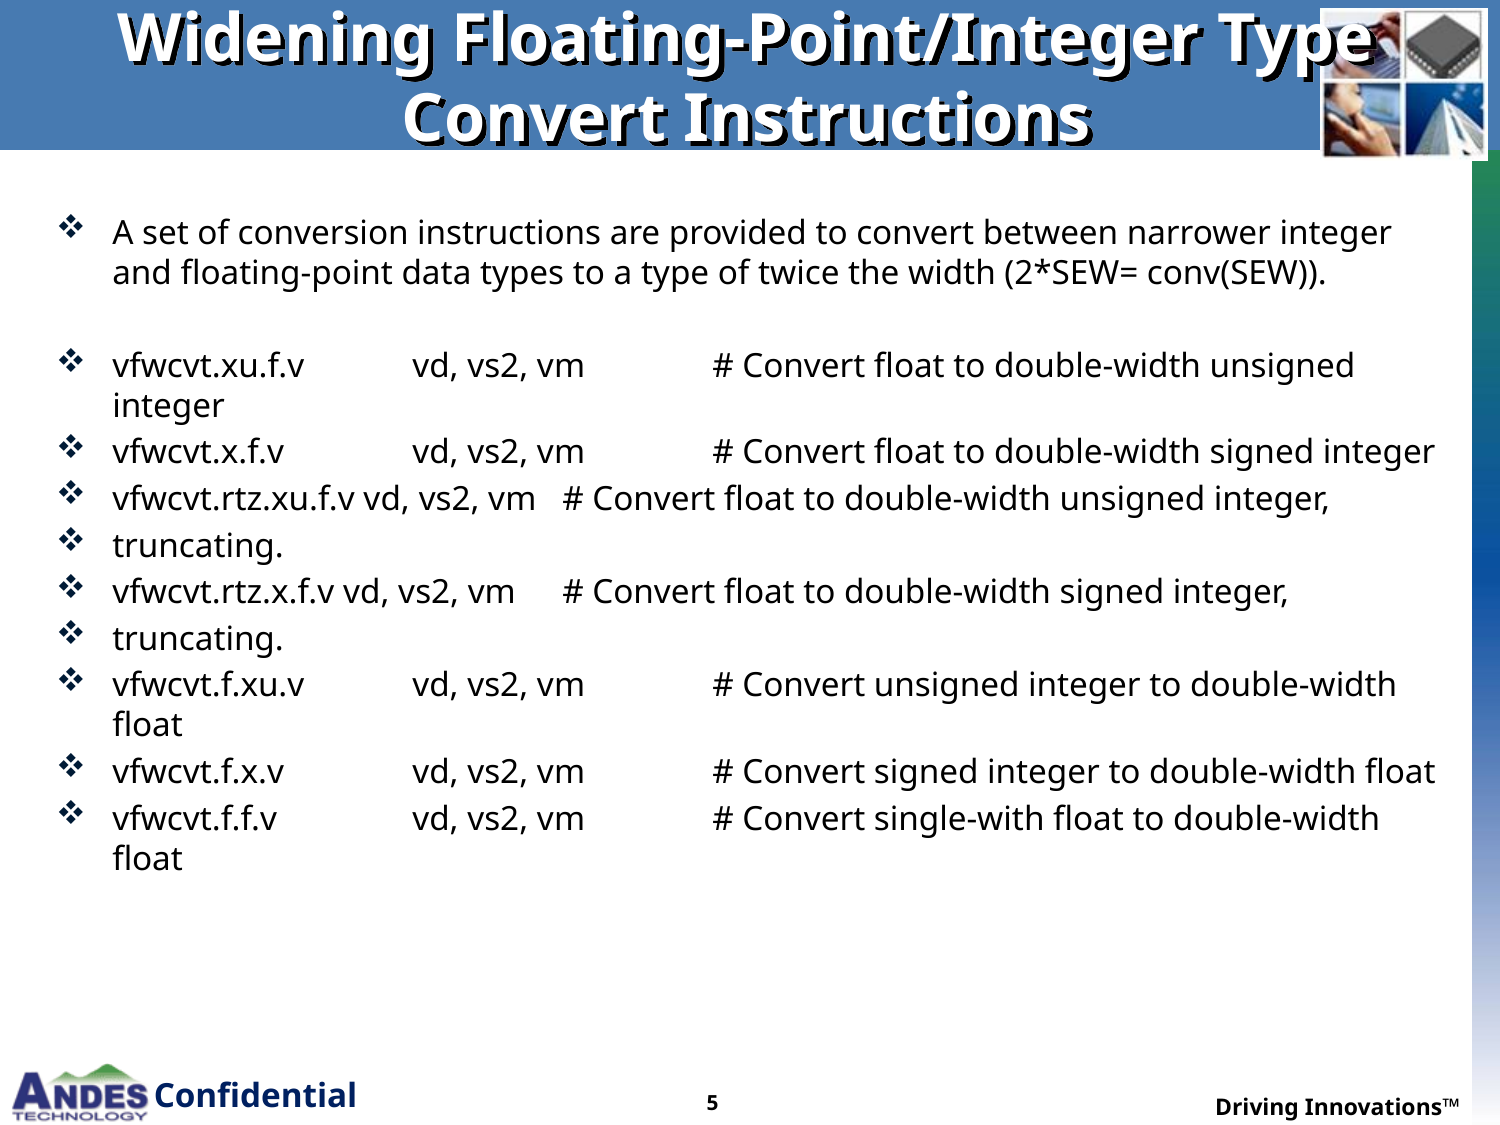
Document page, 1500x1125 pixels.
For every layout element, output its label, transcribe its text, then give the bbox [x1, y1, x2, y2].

title Widening Floating-Point/Integer Type Convert Instructions [32, 24, 1461, 125]
picture [1320, 8, 1500, 1125]
picture [0, 1063, 163, 1123]
list A set of conversion instructions are provided to convert between narrower integer and floating-point data types to a type of twice the width (2*SEW= conv(SEW)). vfwcvt.xu.f.v vd, vs2, vm # Convert float to double-width unsigned integer vfwcvt.x.f.v vd, vs2, vm # Convert float to double-width signed integer vfwcvt.rtz.xu.f.v vd, vs2, vm # Convert float to double-width unsigned integer, truncating. vfwcvt.rtz.x.f.v vd, vs2, vm # Convert float to double-width signed integer, truncating. vfwcvt.f.xu.v vd, vs2, vm # Convert unsigned integer to double-width float vfwcvt.f.x.v vd, vs2, vm # Convert signed integer to double-width float vfwcvt.f.f.v vd, vs2, vm # Convert single-with float to double-width float [40, 203, 1458, 1062]
